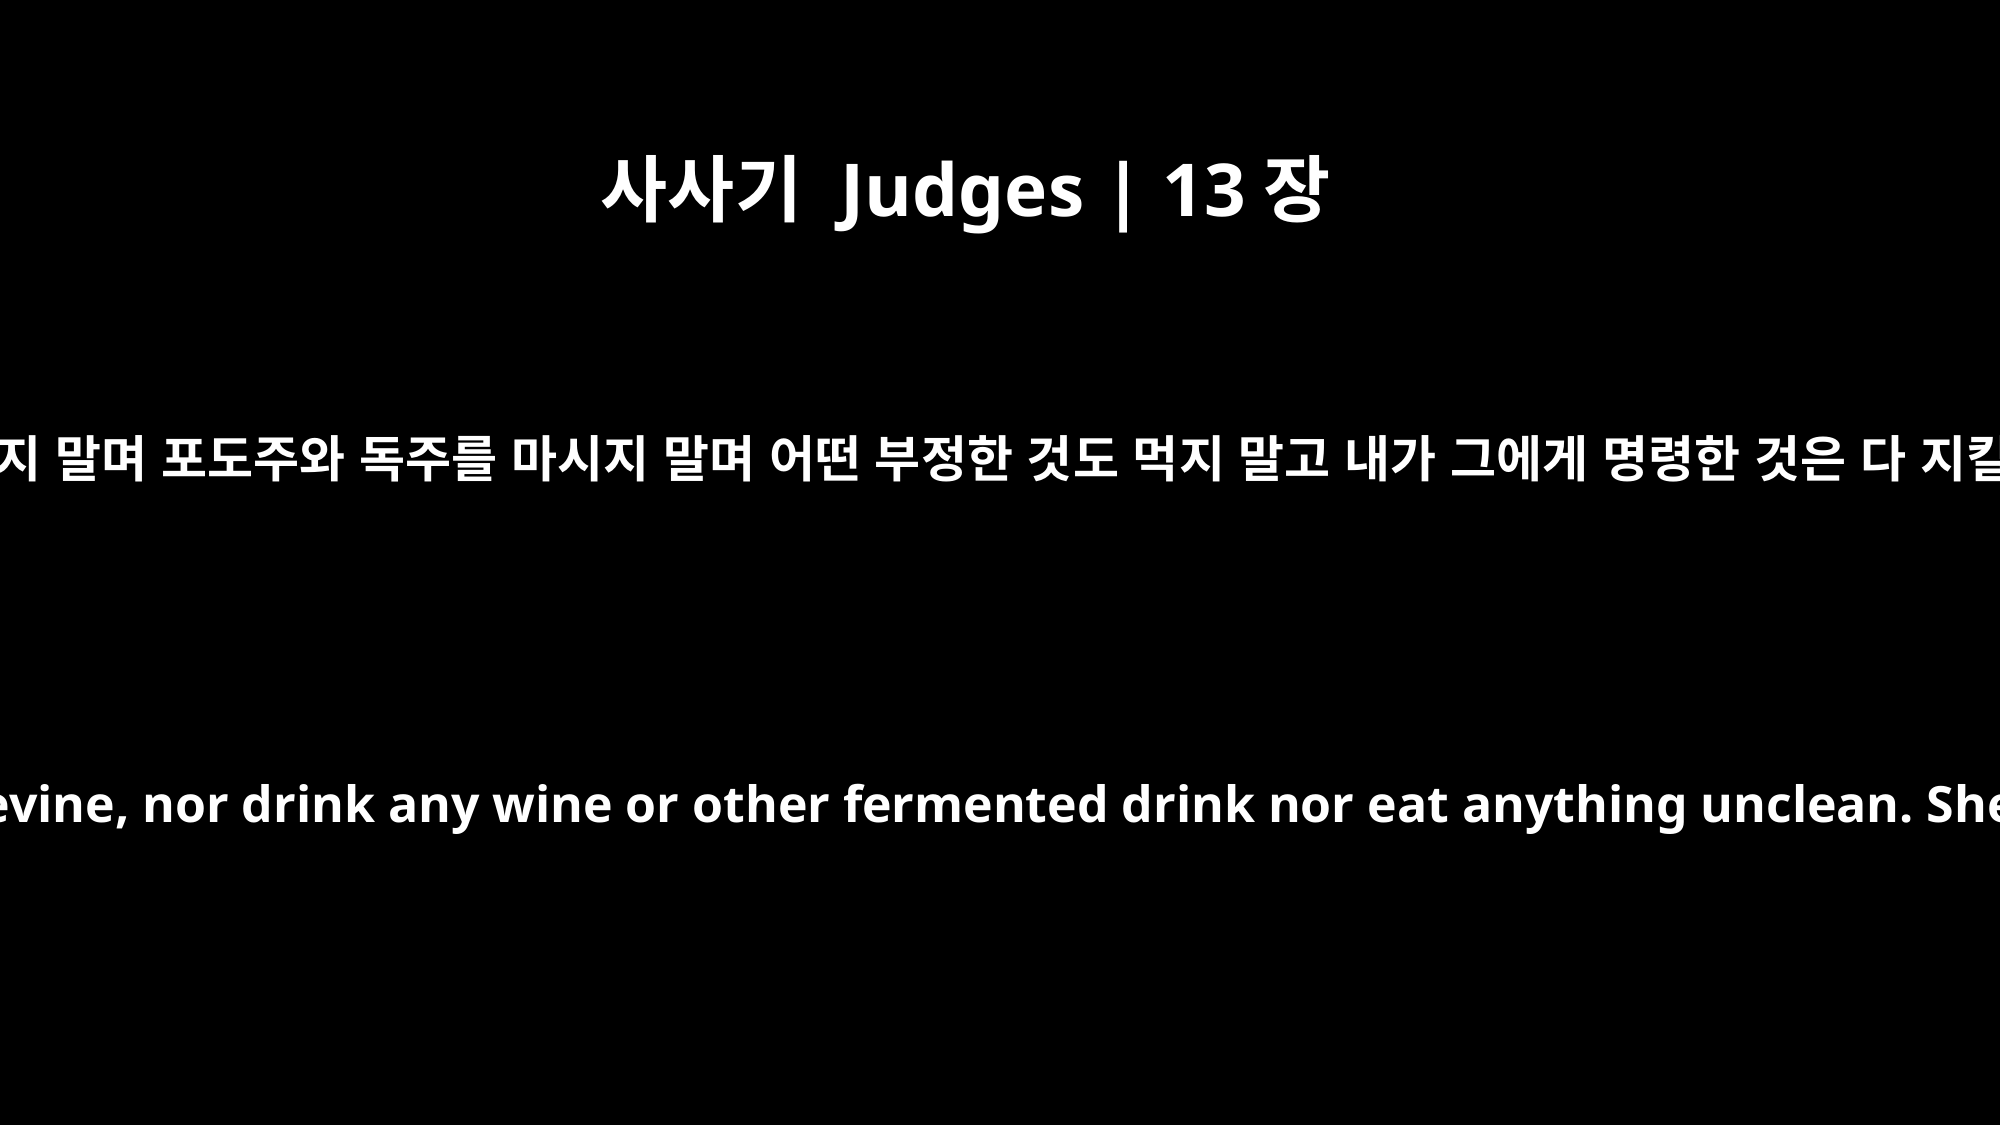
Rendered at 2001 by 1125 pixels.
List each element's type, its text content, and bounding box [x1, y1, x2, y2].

text_box 사사기 Judges | 13장 [585, 136, 1347, 239]
text_box She must not eat anything that comes from the grapevine, nor drink any wine or other fermented drink nor eat anything unclean. She must do everything I have commanded her." [0, 764, 2000, 840]
text_box 14 포도나무의 소산을 먹지 말며 포도주와 독주를 마시지 말며 어떤 부정한 것도 먹지 말고 내가 그에게 명령한 것은 다 지킬 것이니라 하니라 [0, 359, 2000, 495]
